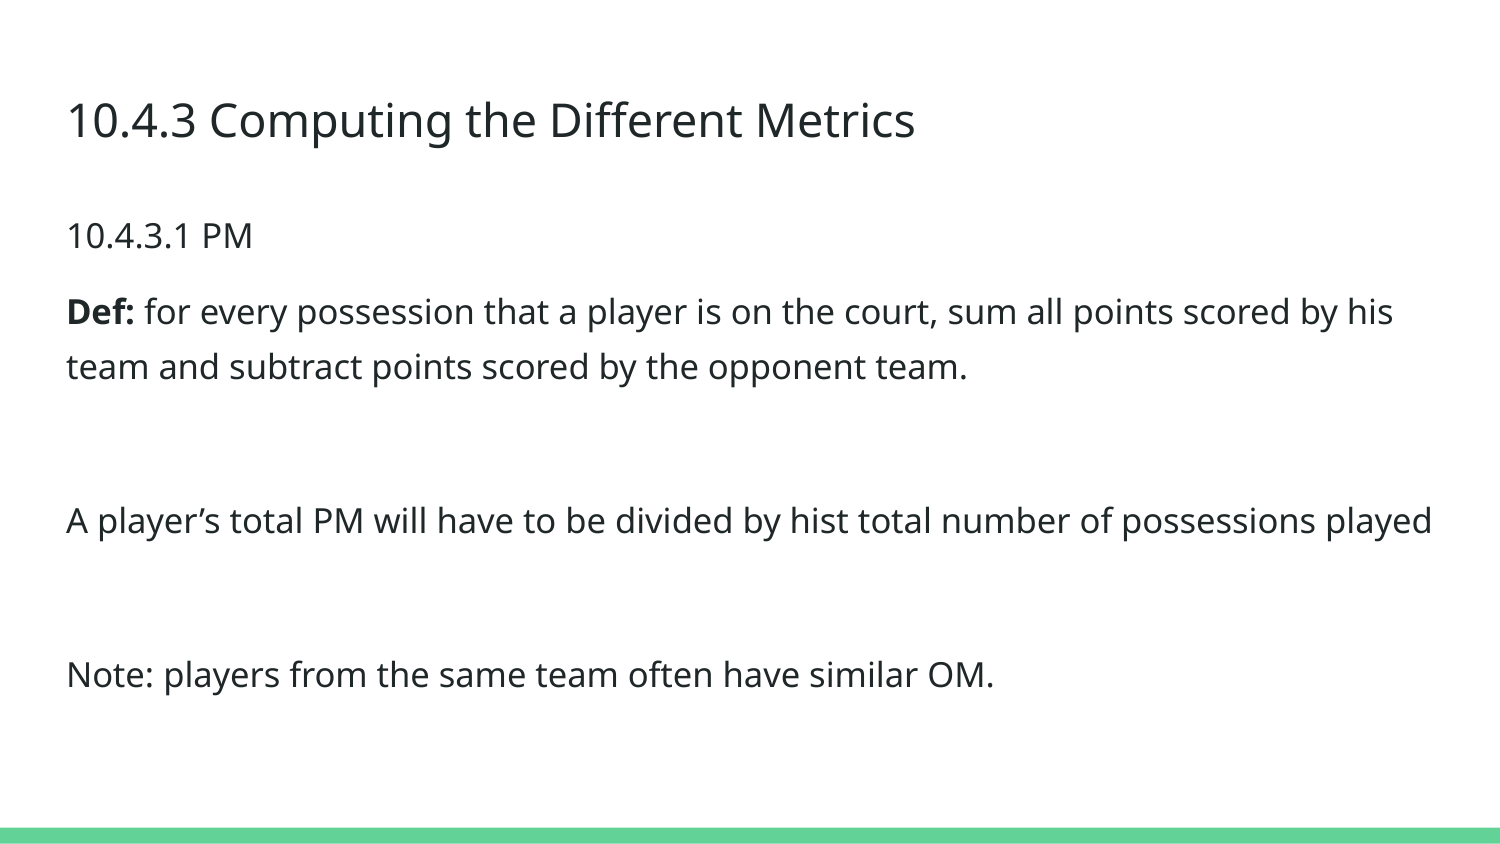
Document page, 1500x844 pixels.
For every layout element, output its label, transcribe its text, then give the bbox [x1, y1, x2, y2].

list 10.4.3.1 PM Def: for every possession that a player is on the court, sum all points scored by his team and subtract points scored by the opponent team. A player’s total PM will have to be divided by hist total number of possessions played Note: players from the same team often have similar OM. [51, 189, 1449, 750]
title 10.4.3 Computing the Different Metrics [51, 72, 1449, 167]
